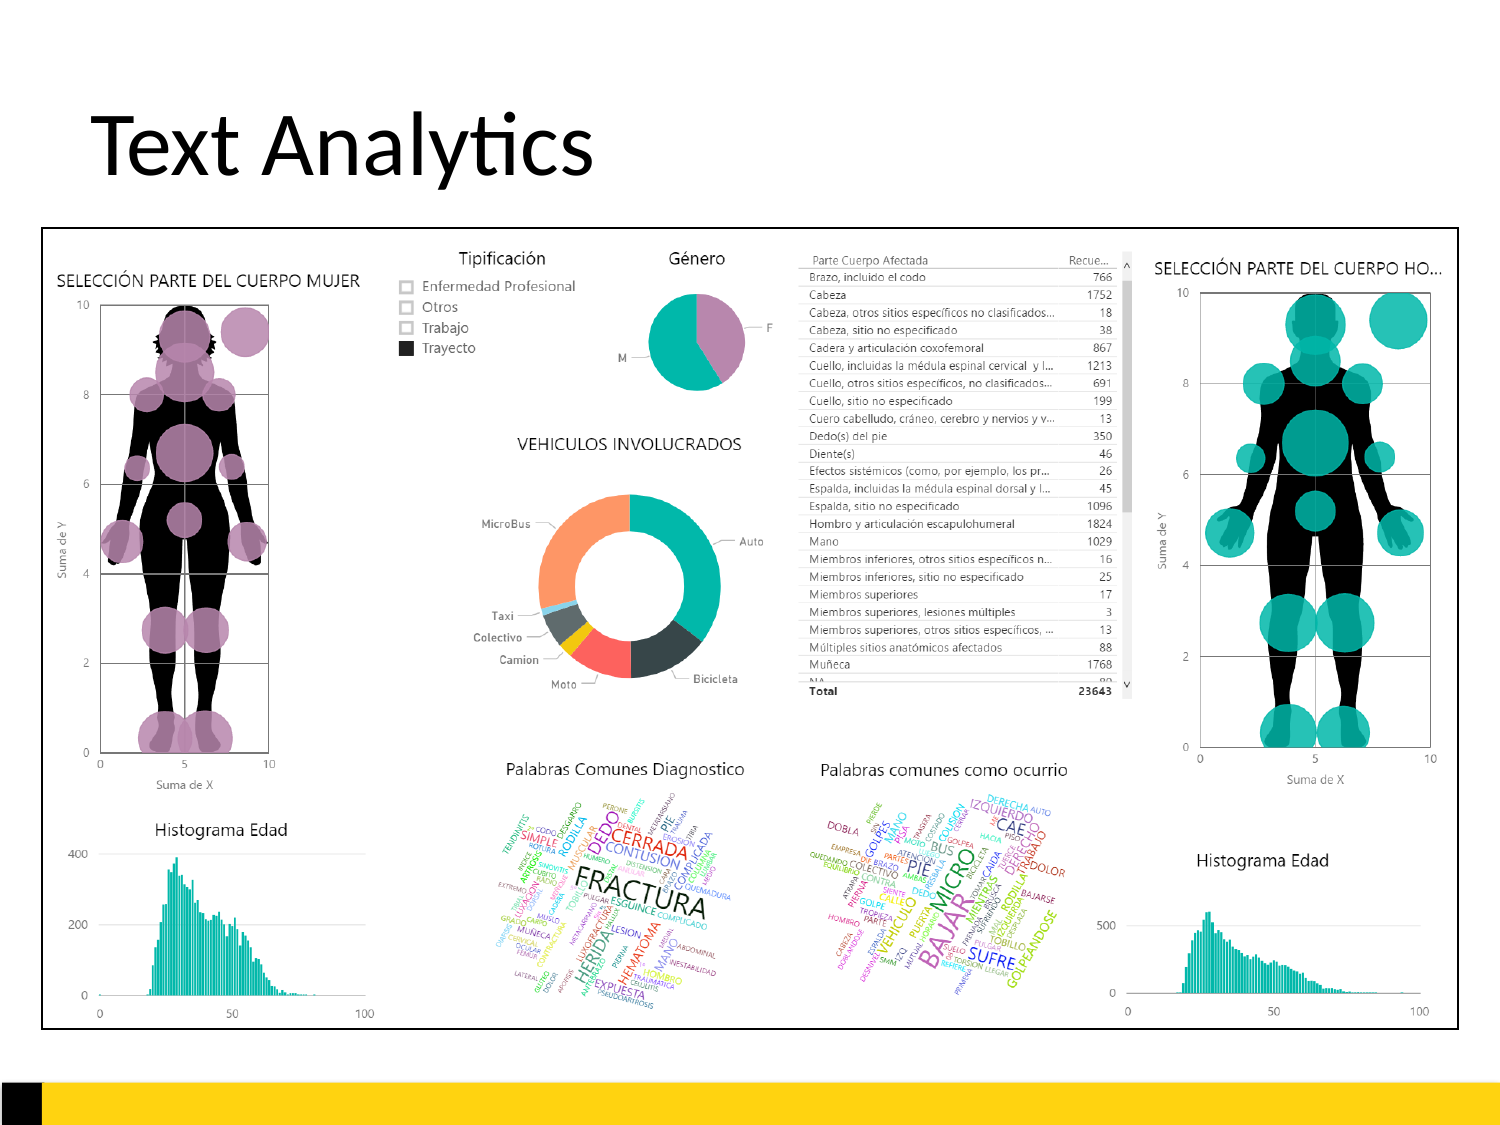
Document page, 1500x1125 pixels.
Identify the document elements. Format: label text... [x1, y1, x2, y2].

picture [42, 228, 1458, 1029]
title Text Analytics [75, 45, 1425, 227]
